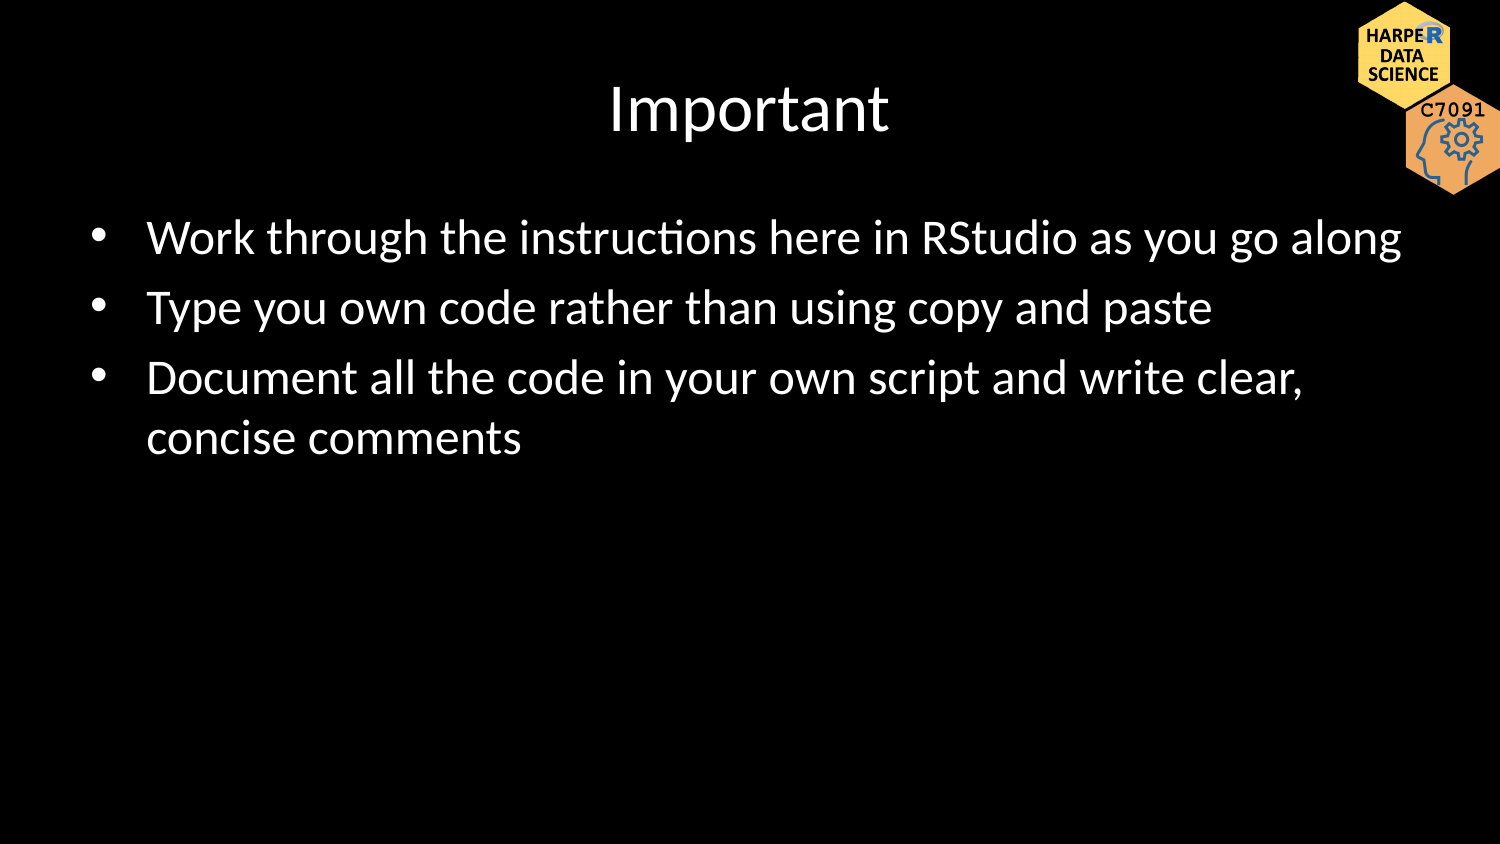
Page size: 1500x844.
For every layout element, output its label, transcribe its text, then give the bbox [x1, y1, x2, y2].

title Important [75, 33, 1425, 175]
picture [1355, 0, 1500, 197]
list Work through the instructions here in RStudio as you go along Type you own code rather than using copy and paste Document all the code in your own script and write clear, concise comments [75, 196, 1425, 754]
